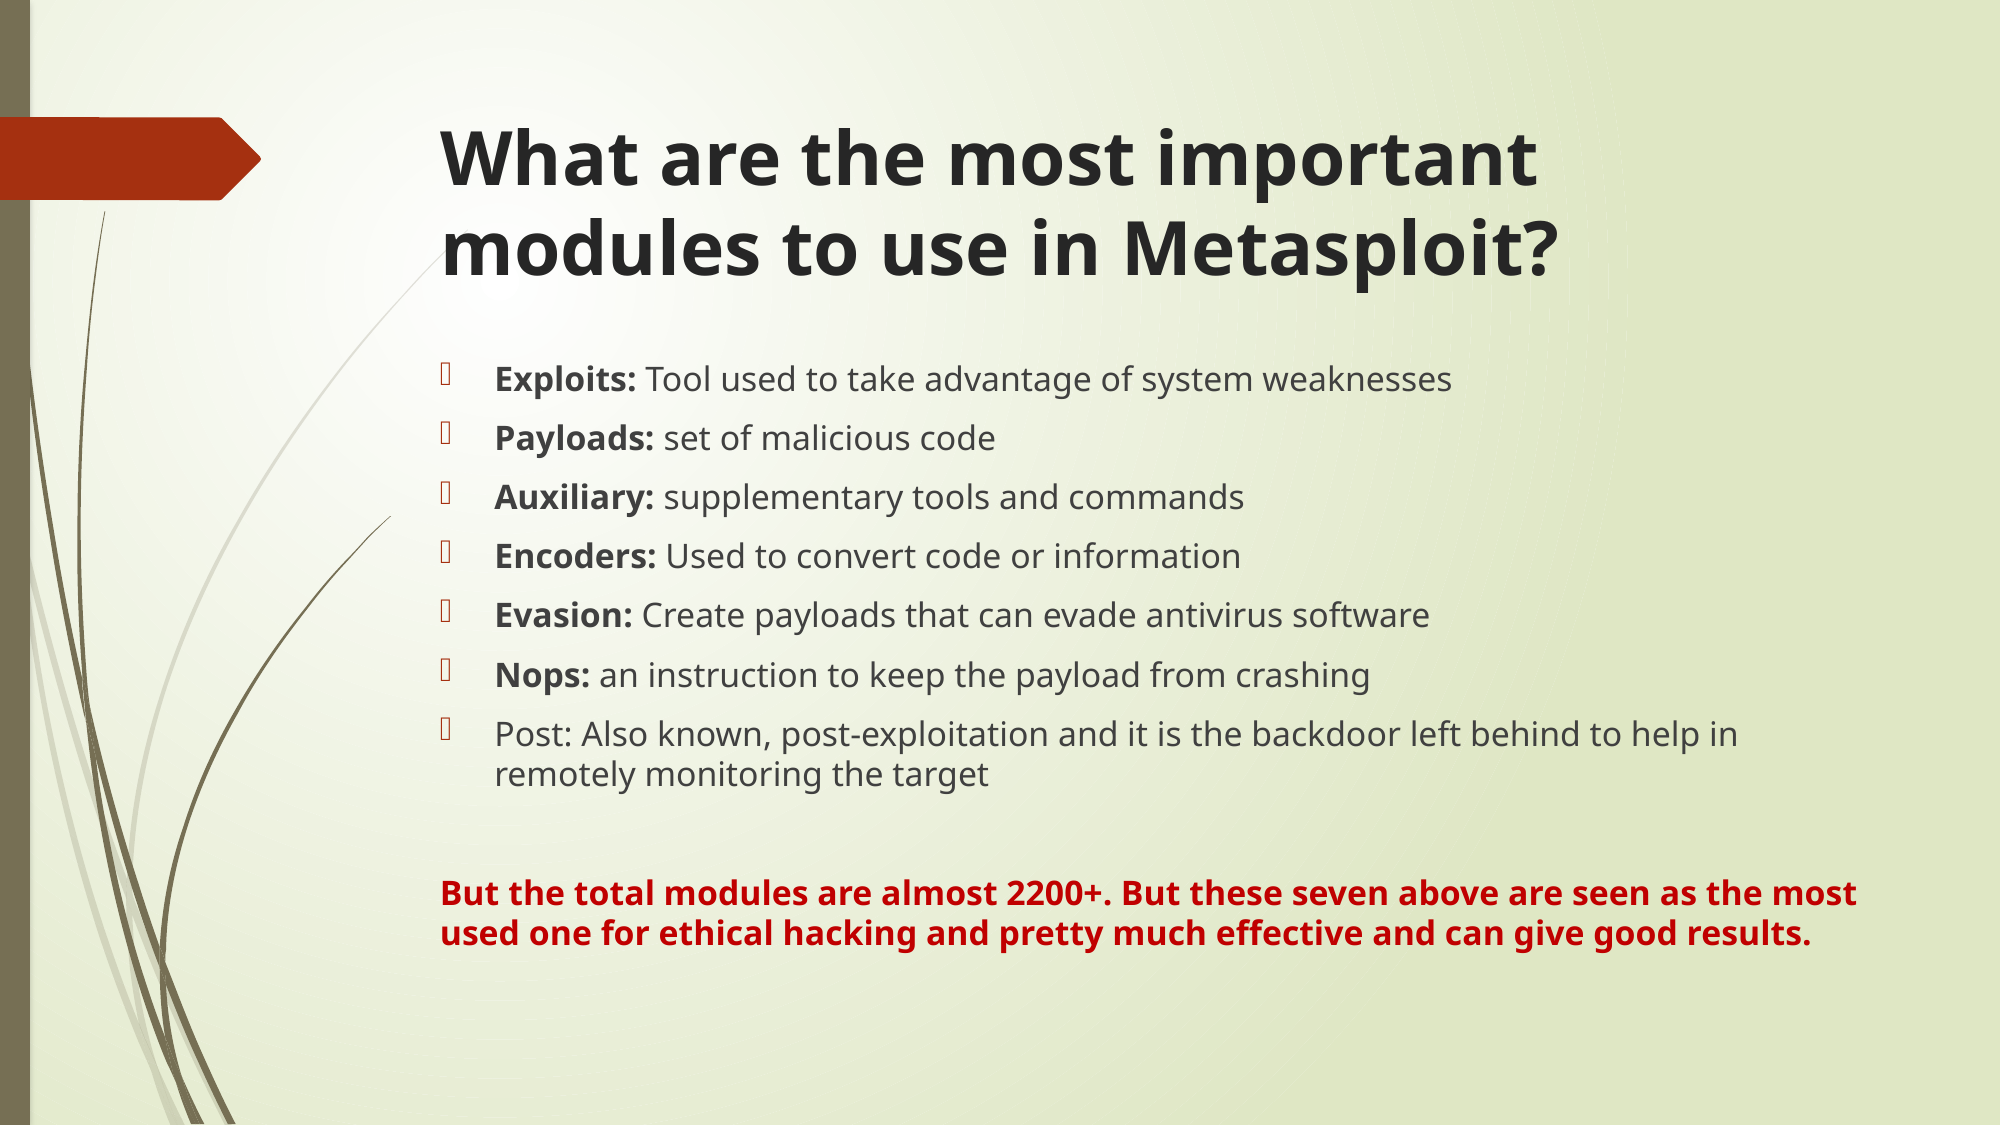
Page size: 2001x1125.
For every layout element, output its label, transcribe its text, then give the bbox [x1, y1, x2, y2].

list Exploits: Tool used to take advantage of system weaknesses Payloads: set of malicious code Auxiliary: supplementary tools and commands Encoders: Used to convert code or information Evasion: Create payloads that can evade antivirus software Nops: an instruction to keep the payload from crashing Post: Also known, post-exploitation and it is the backdoor left behind to help in remotely monitoring the target But the total modules are almost 2200+. But these seven above are seen as the most used one for ethical hacking and pretty much effective and can give good results. [424, 350, 1888, 970]
title What are the most important modules to use in Metasploit? [425, 102, 1888, 313]
